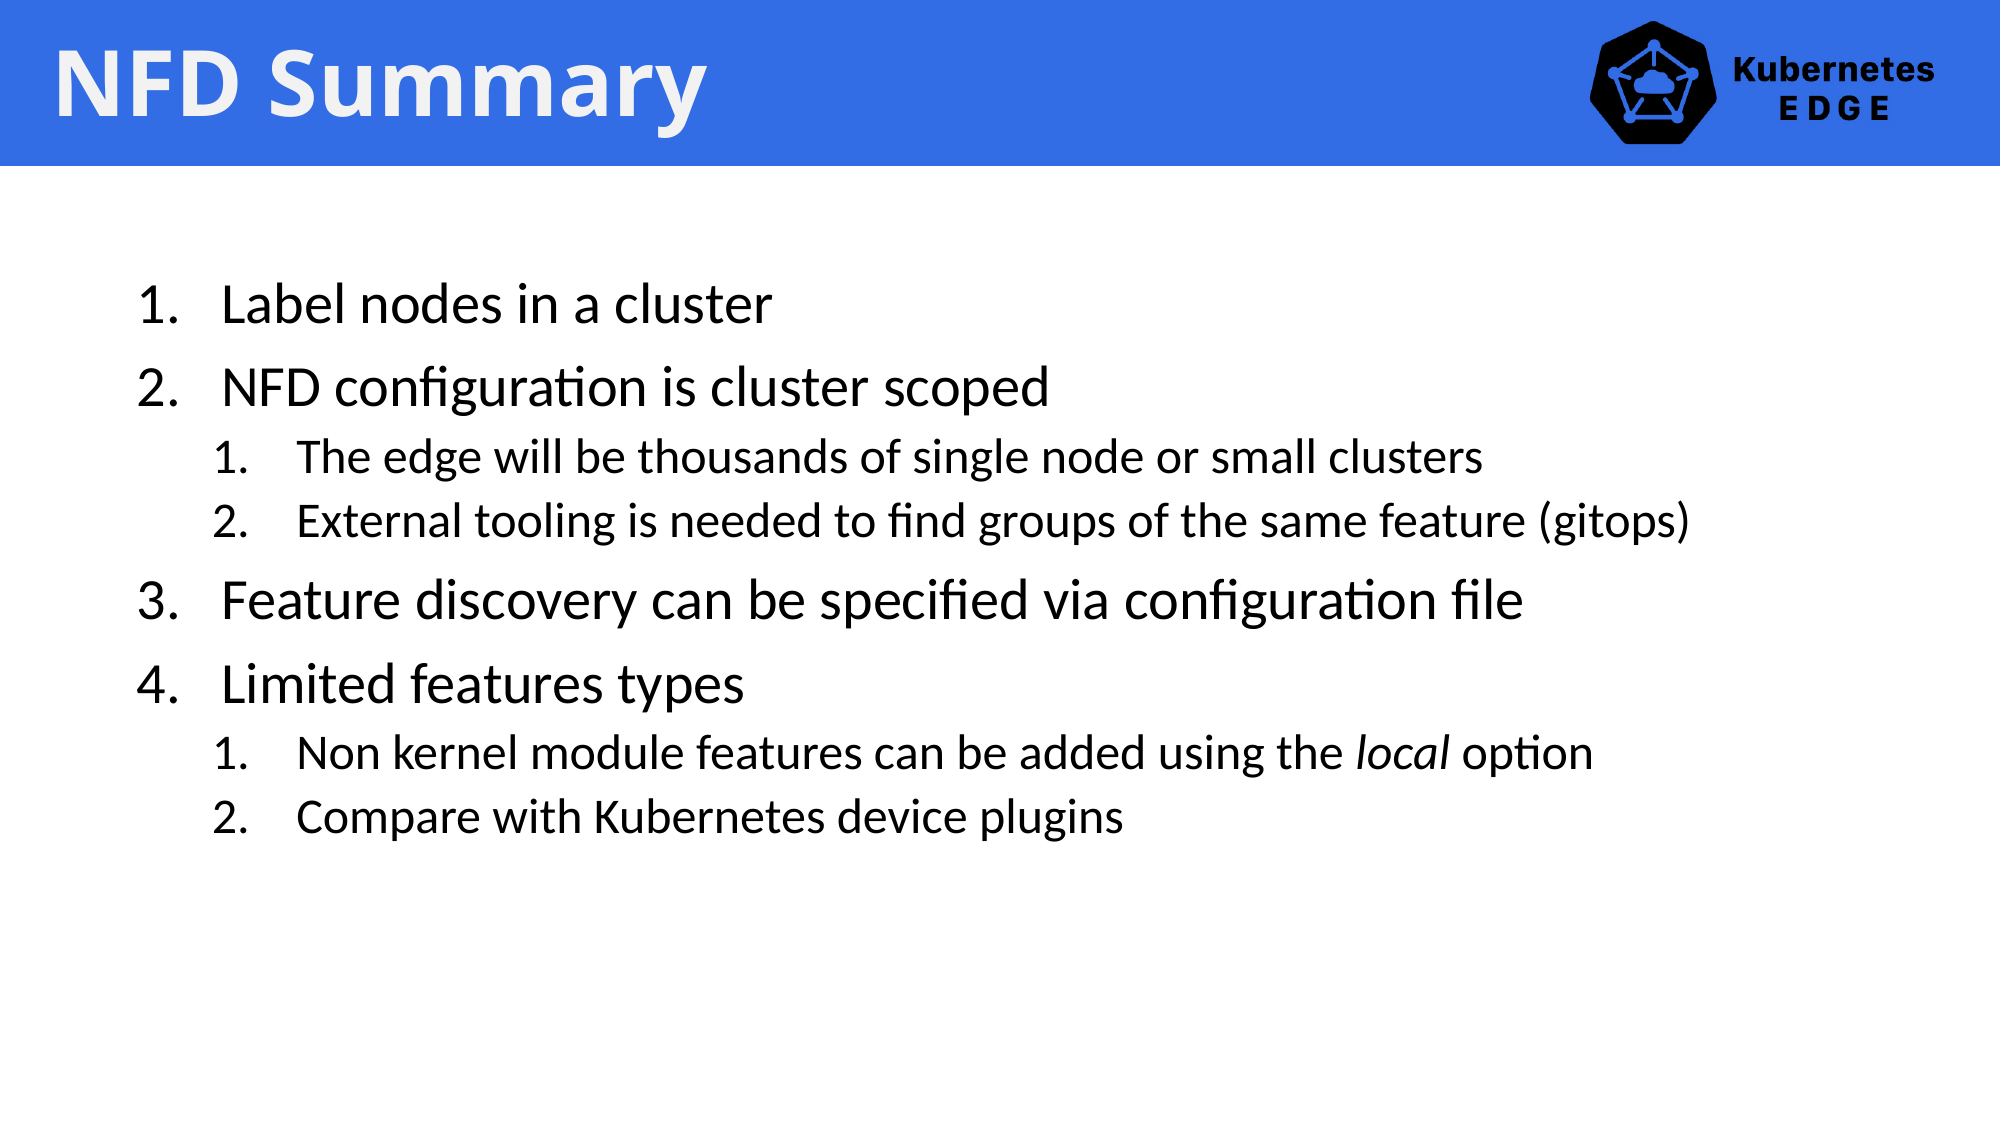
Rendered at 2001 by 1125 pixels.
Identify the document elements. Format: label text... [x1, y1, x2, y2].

picture [0, 0, 2000, 1125]
title NFD Summary [36, 22, 1553, 151]
list Label nodes in a cluster NFD configuration is cluster scoped The edge will be thousands of single node or small clusters External tooling is needed to find groups of the same feature (gitops) Feature discovery can be specified via configuration file Limited features types Non kernel module features can be added using the local option Compare with Kubernetes device plugins [121, 265, 1879, 1010]
